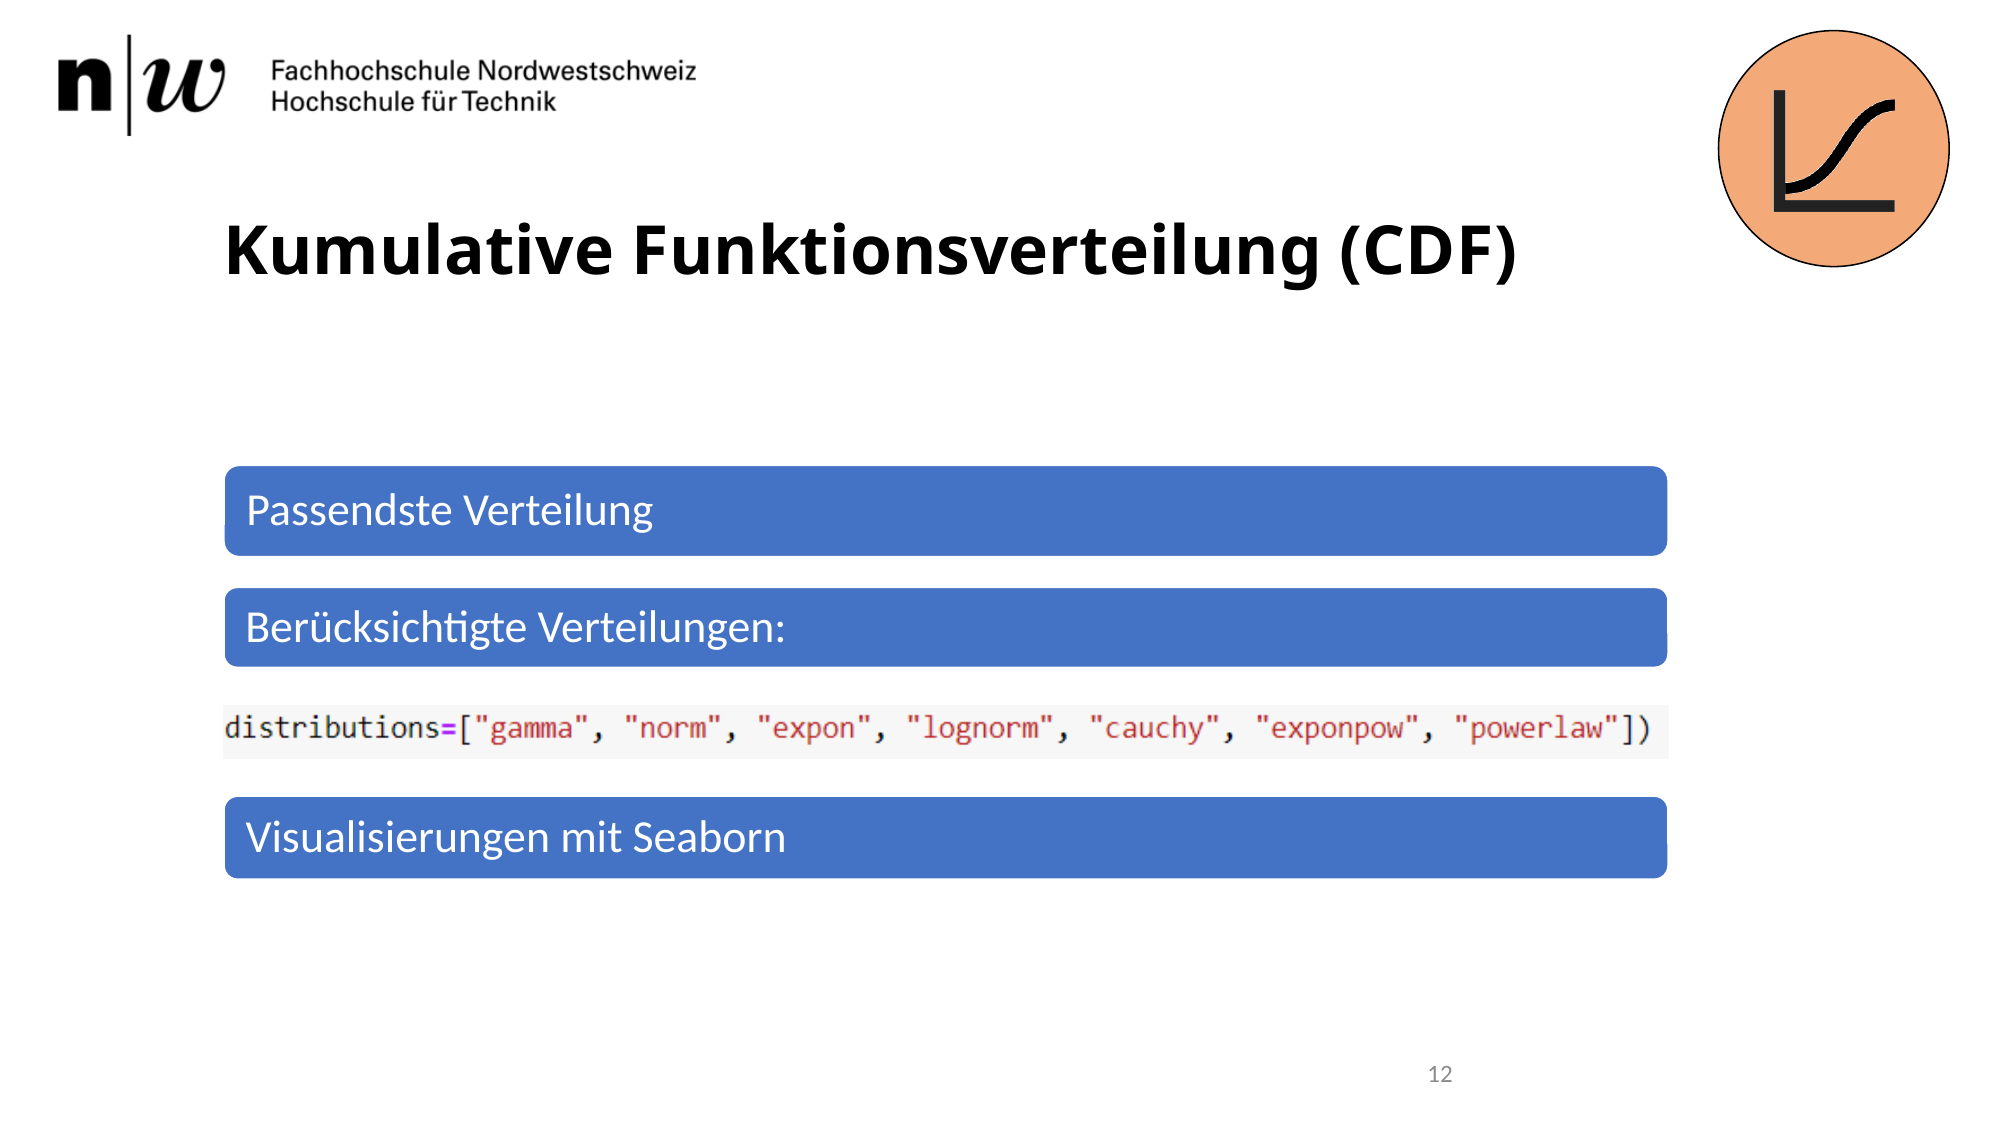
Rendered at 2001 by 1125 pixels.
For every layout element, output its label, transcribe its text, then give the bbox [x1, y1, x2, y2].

slide_number 12 [1412, 1042, 1863, 1103]
picture [223, 705, 1669, 760]
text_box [223, 367, 1669, 705]
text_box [223, 760, 1669, 880]
text_box [1718, 30, 1950, 267]
picture [28, 4, 741, 152]
picture [1773, 90, 1895, 212]
title Kumulative Funktionsverteilung (CDF) [208, 190, 1754, 315]
